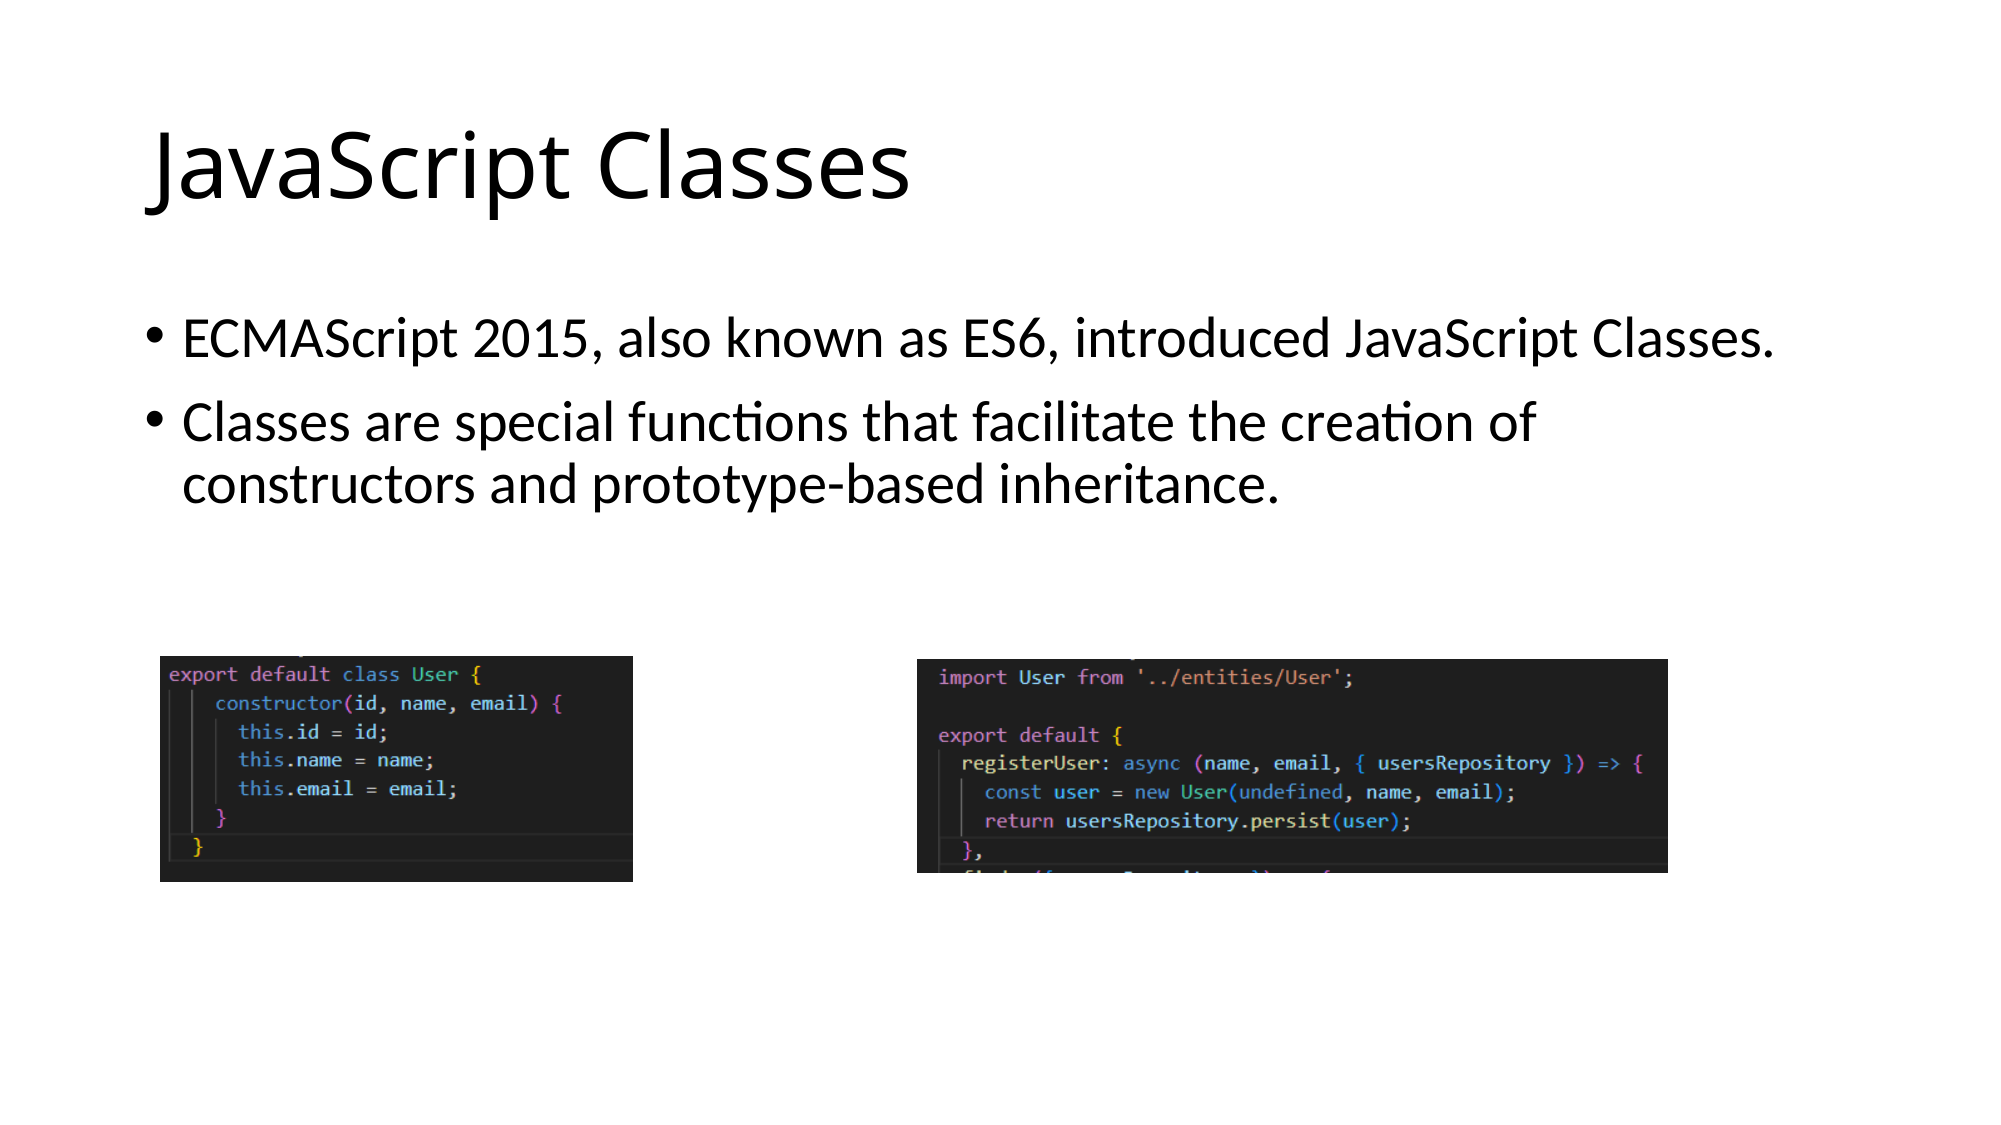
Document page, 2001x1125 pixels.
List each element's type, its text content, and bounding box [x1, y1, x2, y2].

title JavaScript Classes [137, 59, 1863, 278]
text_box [725, 683, 1559, 822]
picture [160, 656, 633, 882]
picture [917, 659, 1668, 873]
list ECMAScript 2015, also known as ES6, introduced JavaScript Classes. Classes are special functions that facilitate the creation of constructors and prototype-based inheritance. [129, 299, 1855, 1014]
